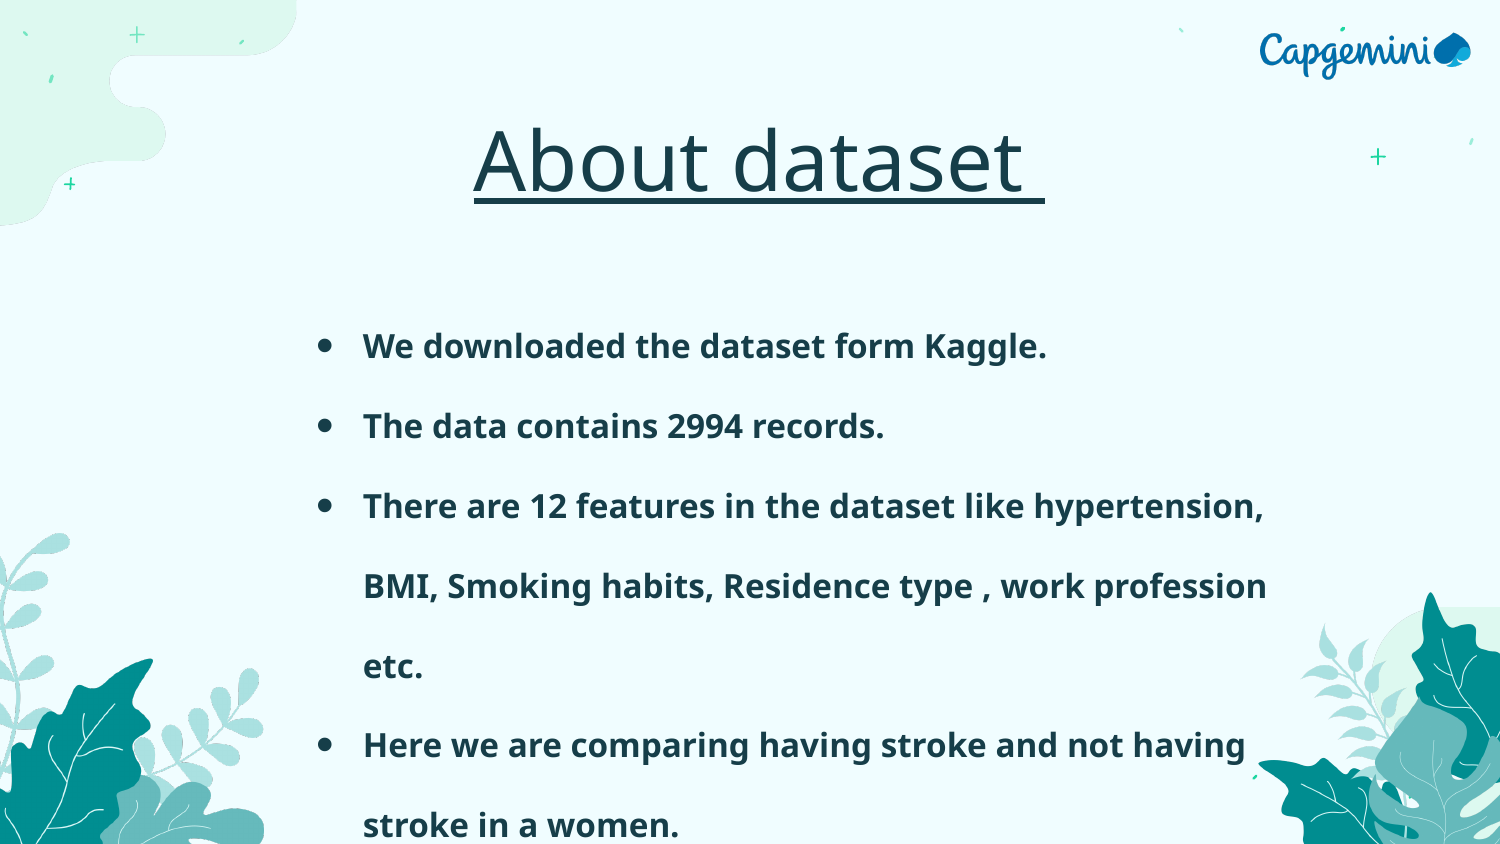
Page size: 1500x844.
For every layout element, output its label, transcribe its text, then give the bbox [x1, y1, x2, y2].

text_box [509, 300, 965, 350]
text_box We downloaded the dataset form Kaggle. The data contains 2994 records. There are 12 features in the dataset like hypertension, BMI, Smoking habits, Residence type , work profession etc. Here we are comparing having stroke and not having stroke in a women. [304, 279, 1293, 844]
picture [0, 0, 297, 232]
text_box [509, 547, 965, 598]
text_box About dataset [325, 102, 1194, 214]
picture [1260, 0, 1472, 97]
picture [0, 533, 264, 844]
picture [1293, 592, 1500, 844]
